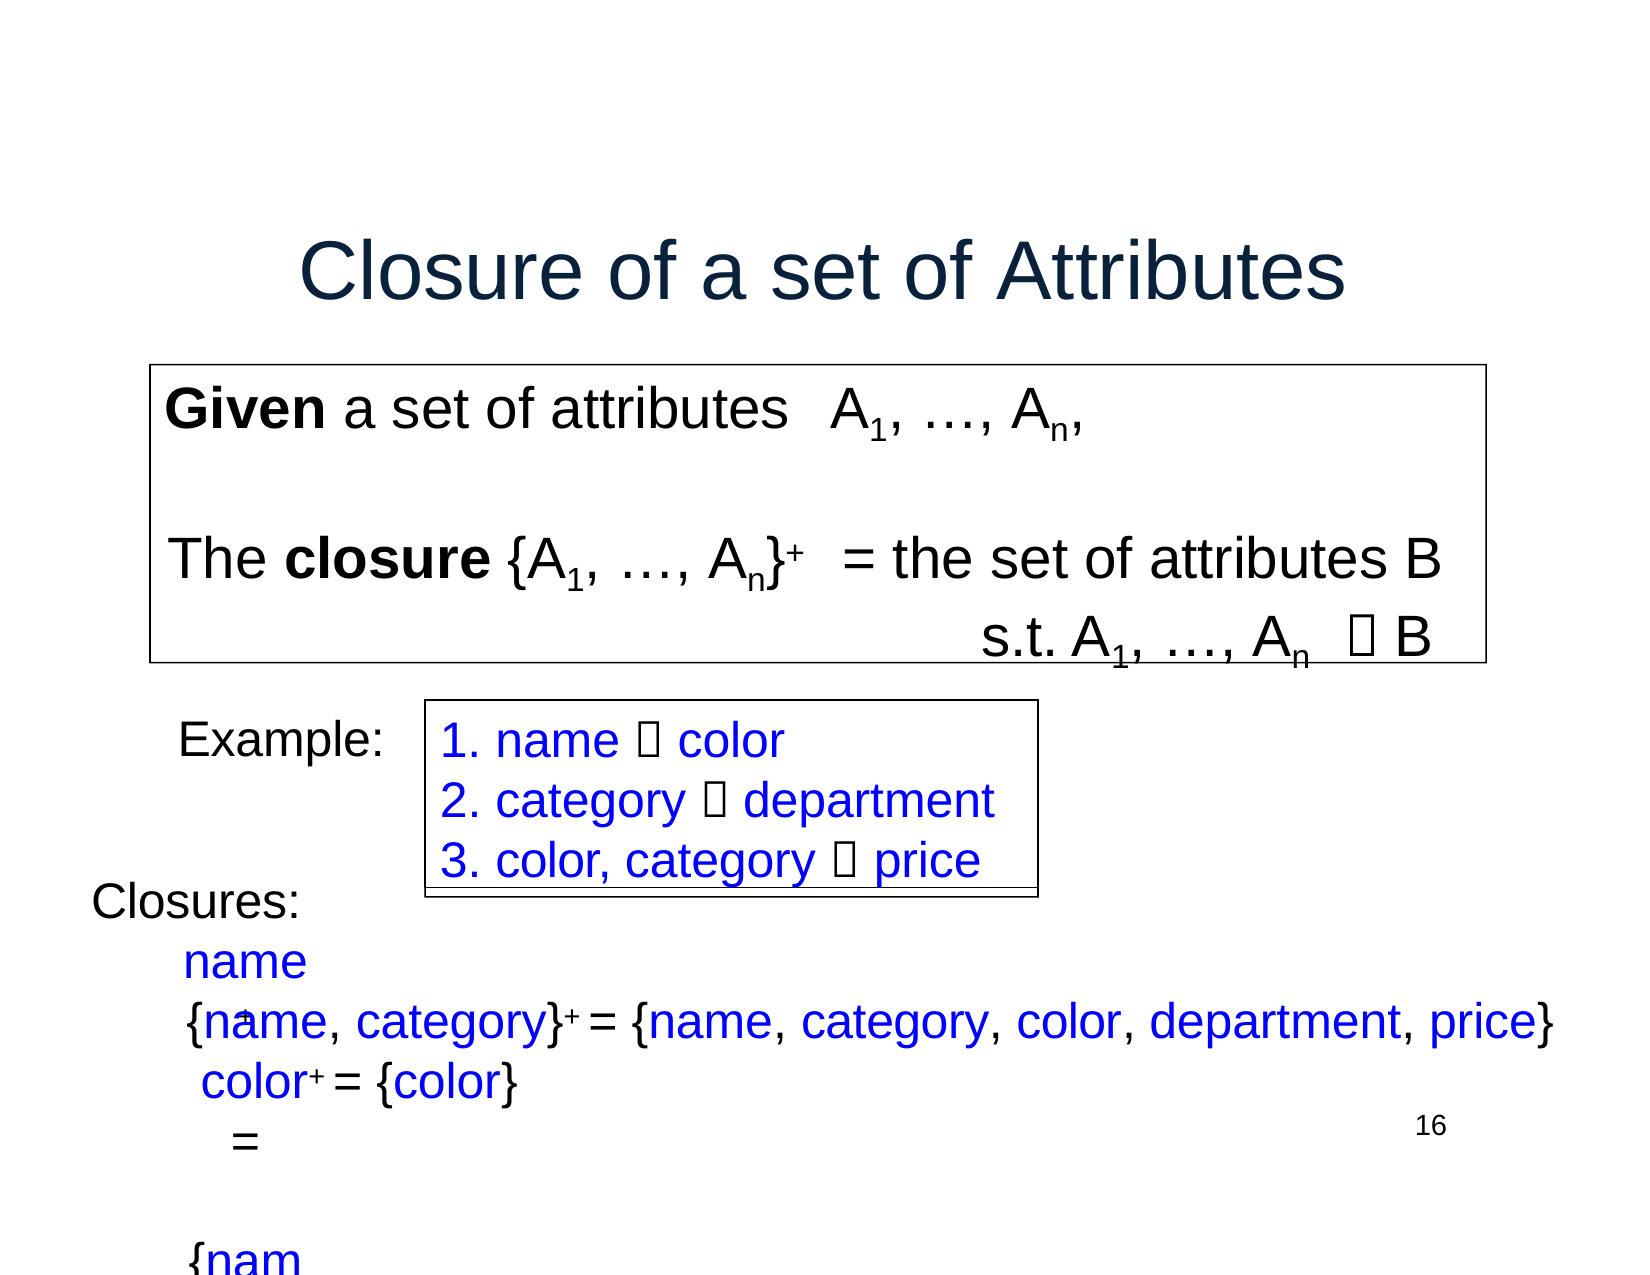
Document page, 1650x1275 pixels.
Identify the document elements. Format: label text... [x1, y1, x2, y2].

text_box Closures: name+ = {name, color} [81, 866, 717, 1275]
title Closure of a set of Attributes [296, 214, 1353, 363]
text_box Given a set of attributes A1, …, An, The closure {A1, …, An}+ = the set of attributes B s.t. A1, …, An  B [154, 368, 1453, 675]
text_box name  color category  department color, category  price [424, 699, 1039, 888]
slide_number 16 [1408, 1107, 1454, 1275]
text_box [149, 363, 1488, 664]
text_box {name, category}+ = {name, category, color, department, price} color+ = {color} [180, 986, 1572, 1109]
text_box Example: [175, 704, 388, 767]
